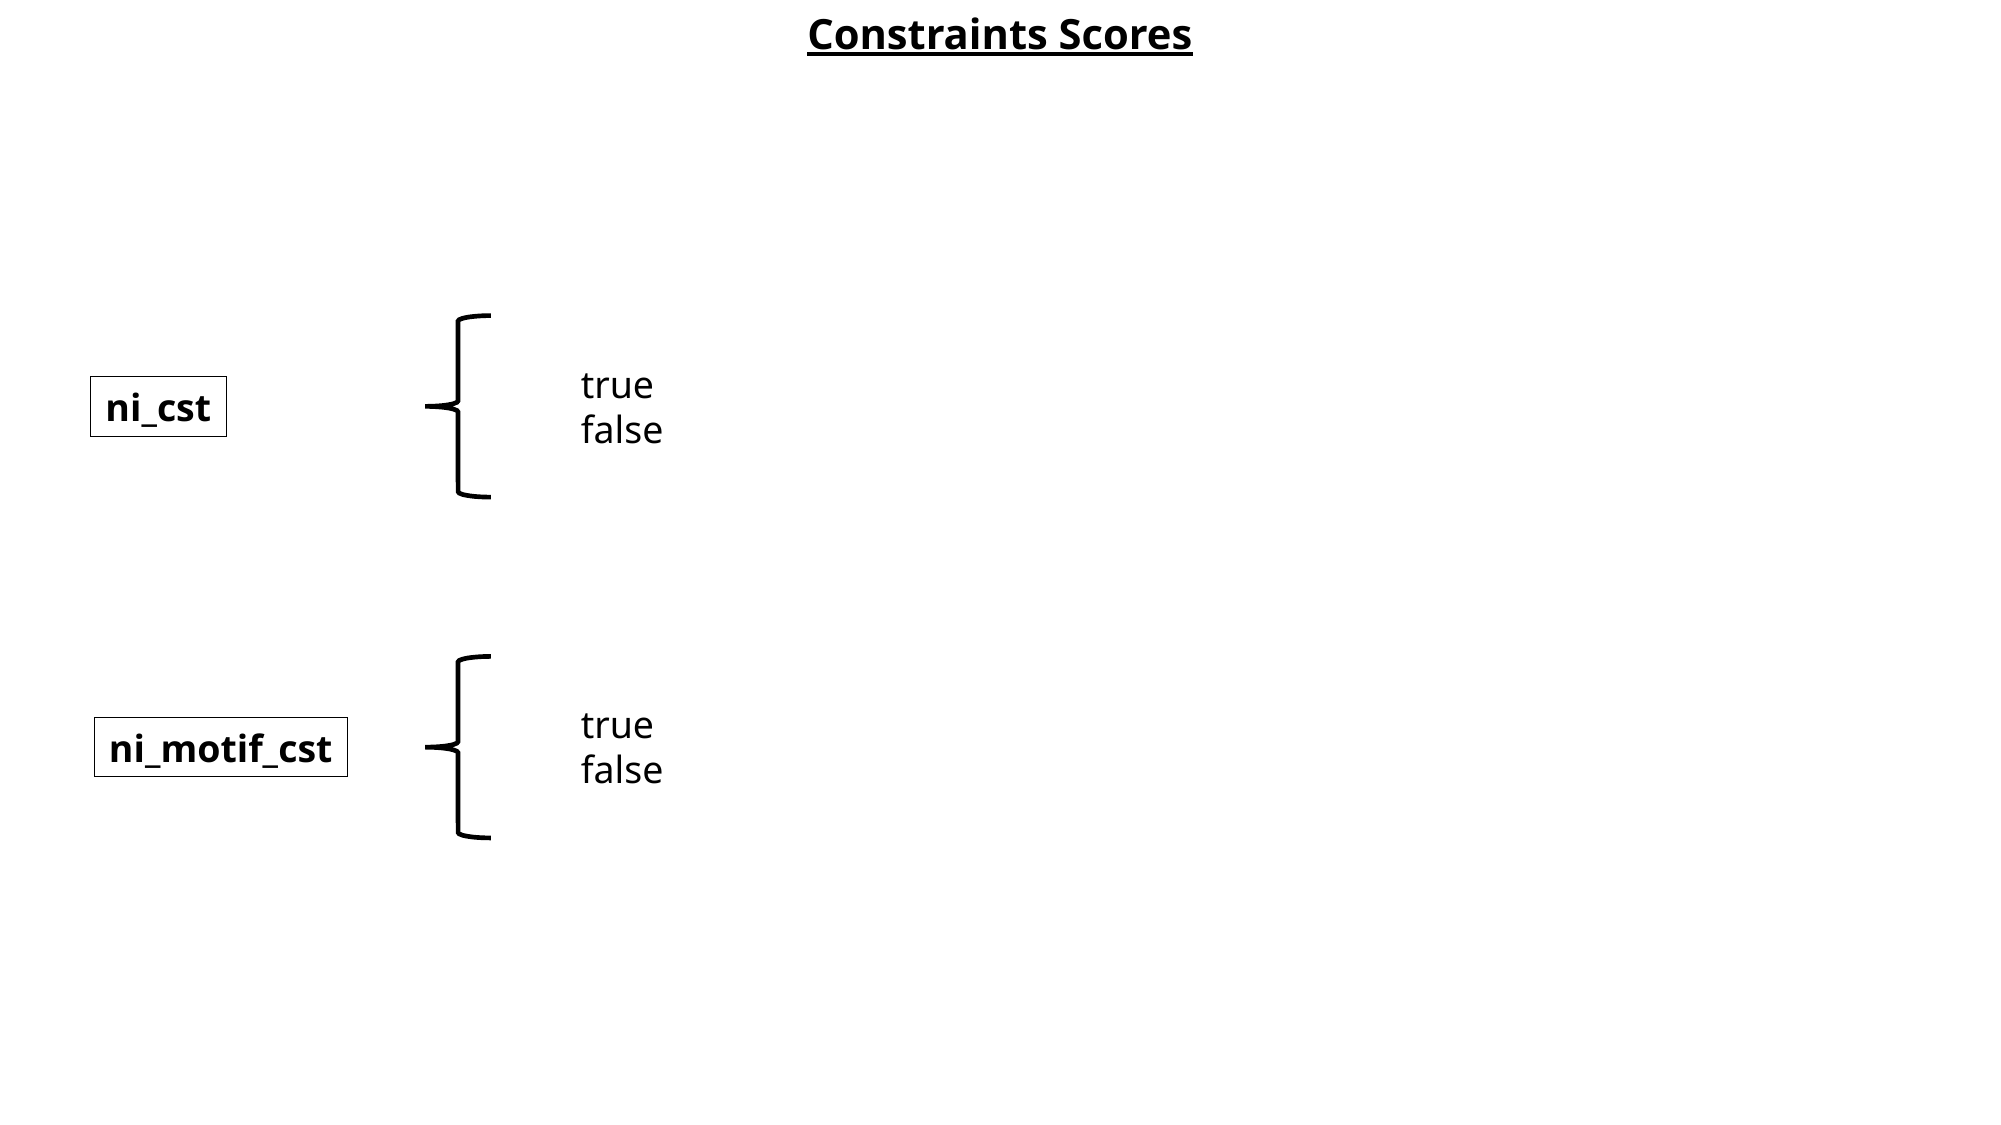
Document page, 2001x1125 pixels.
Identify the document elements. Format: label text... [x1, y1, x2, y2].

text_box Constraints Scores [792, 0, 1208, 65]
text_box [81, 315, 690, 838]
